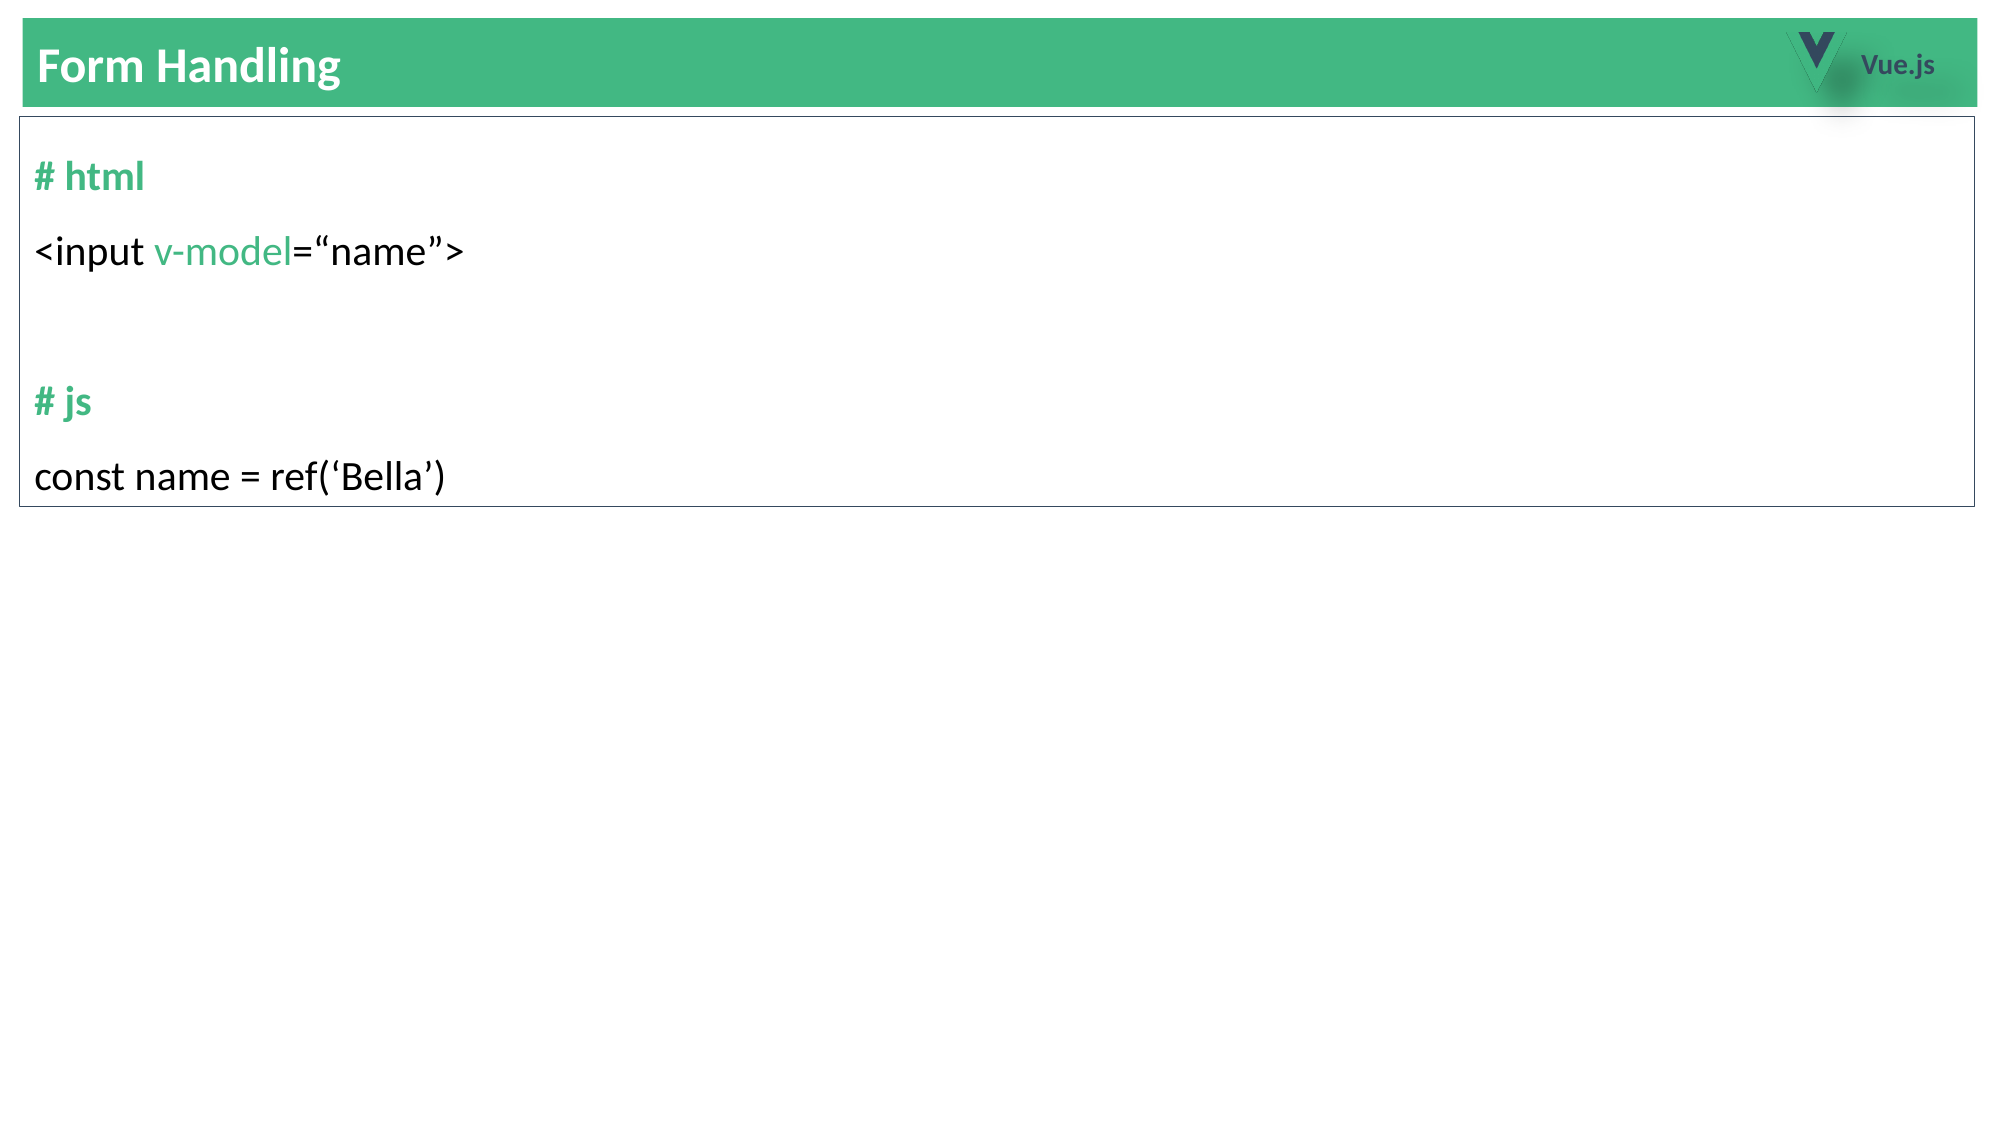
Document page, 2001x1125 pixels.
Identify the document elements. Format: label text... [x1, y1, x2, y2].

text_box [22, 17, 1978, 107]
text_box # html <input v-model=“name”> # js const name = ref(‘Bella’) [19, 116, 1975, 506]
